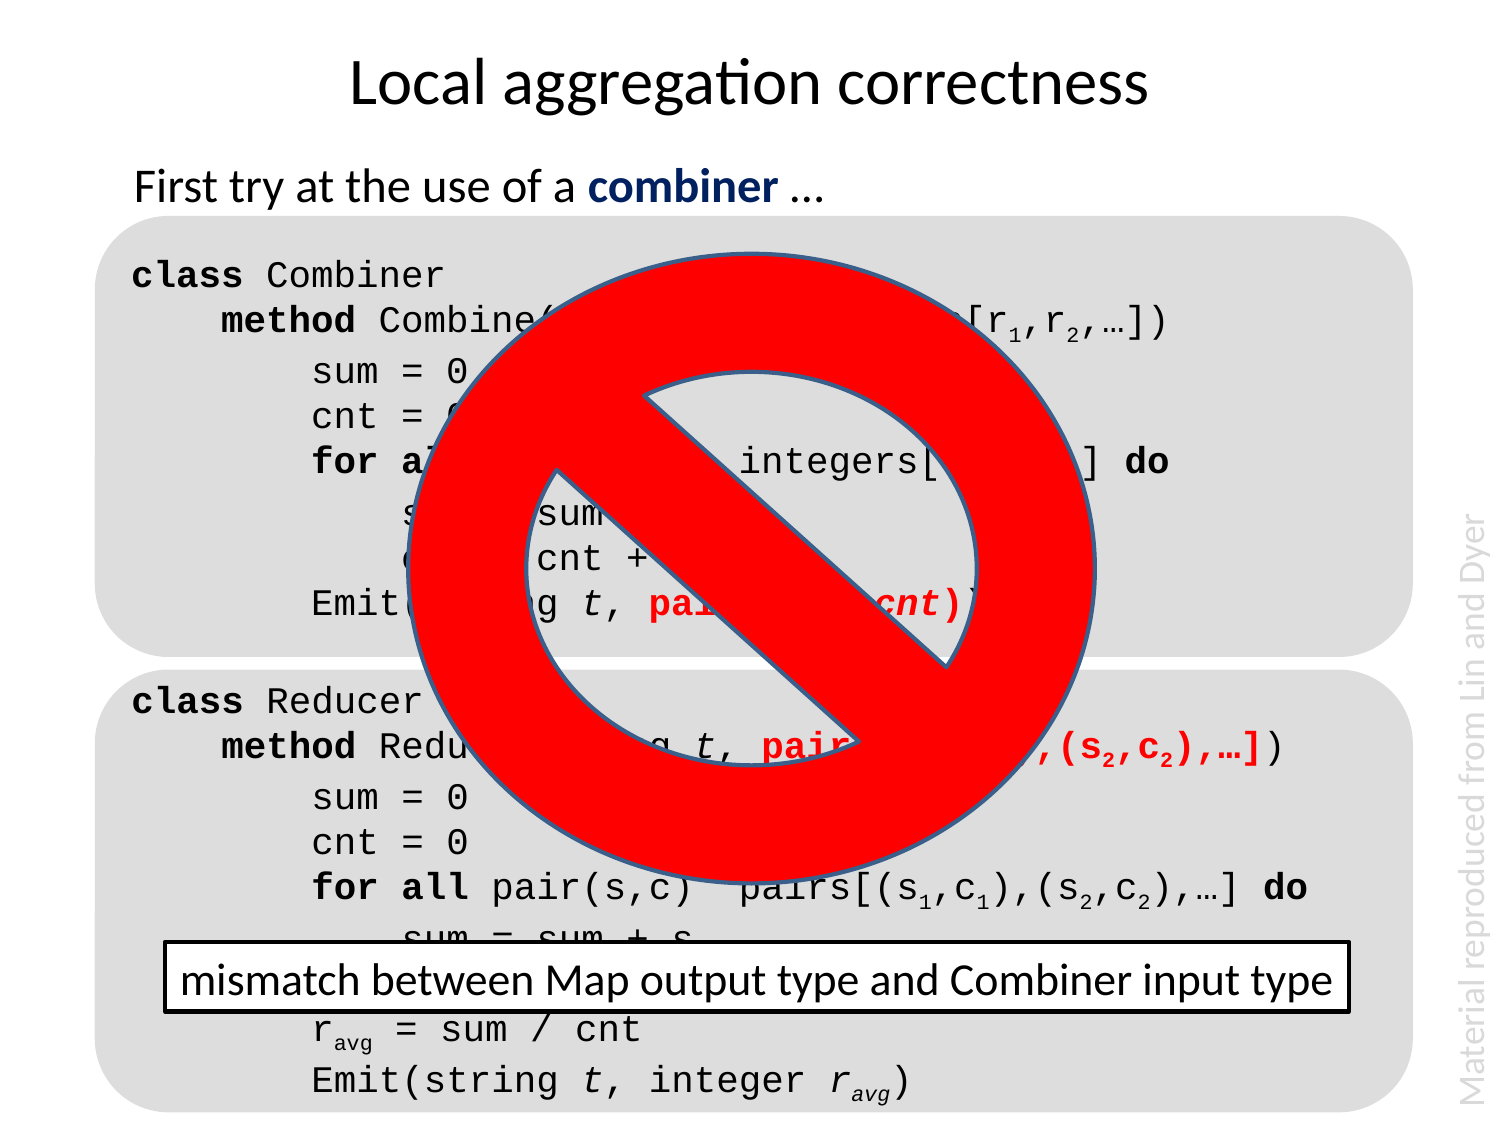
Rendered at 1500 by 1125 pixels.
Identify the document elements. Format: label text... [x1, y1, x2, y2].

text_box mismatch between Map output type and Combiner input type [165, 941, 1349, 1012]
title Local aggregation correctness [75, 24, 1425, 130]
text_box [406, 251, 1097, 886]
text_box Material reproduced from Lin and Dyer [1439, 498, 1500, 1123]
list First try at the use of a combiner … [75, 146, 1425, 220]
